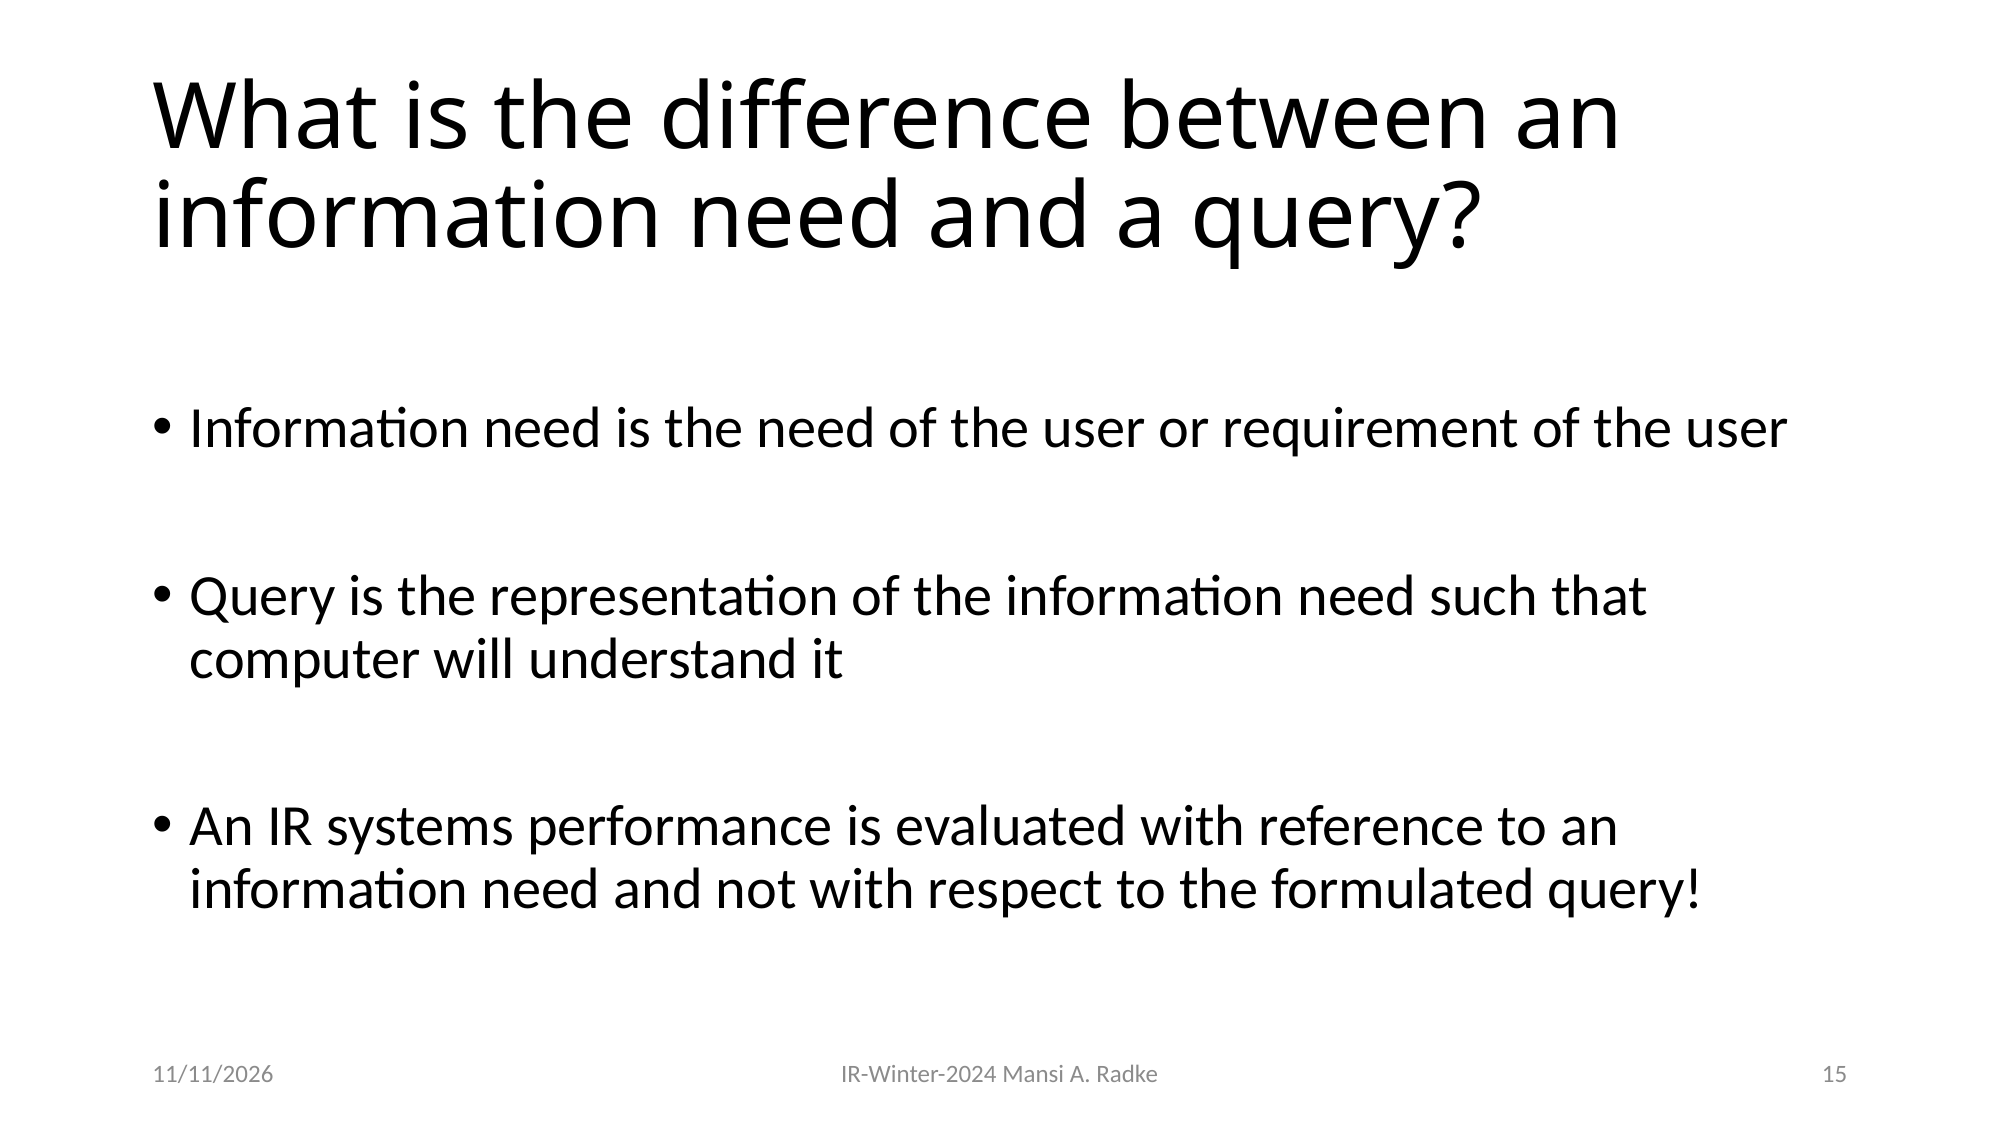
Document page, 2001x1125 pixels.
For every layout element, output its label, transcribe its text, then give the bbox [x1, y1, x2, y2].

slide_number 15 [1412, 1042, 1863, 1103]
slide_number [137, 1042, 588, 1103]
list Information need is the need of the user or requirement of the user Query is the representation of the information need such that computer will understand it An IR systems performance is evaluated with reference to an information need and not with respect to the formulated query! [137, 299, 1863, 1014]
title What is the difference between an information need and a query? [137, 59, 1863, 278]
footer IR-Winter-2024 Mansi A. Radke [662, 1042, 1338, 1103]
